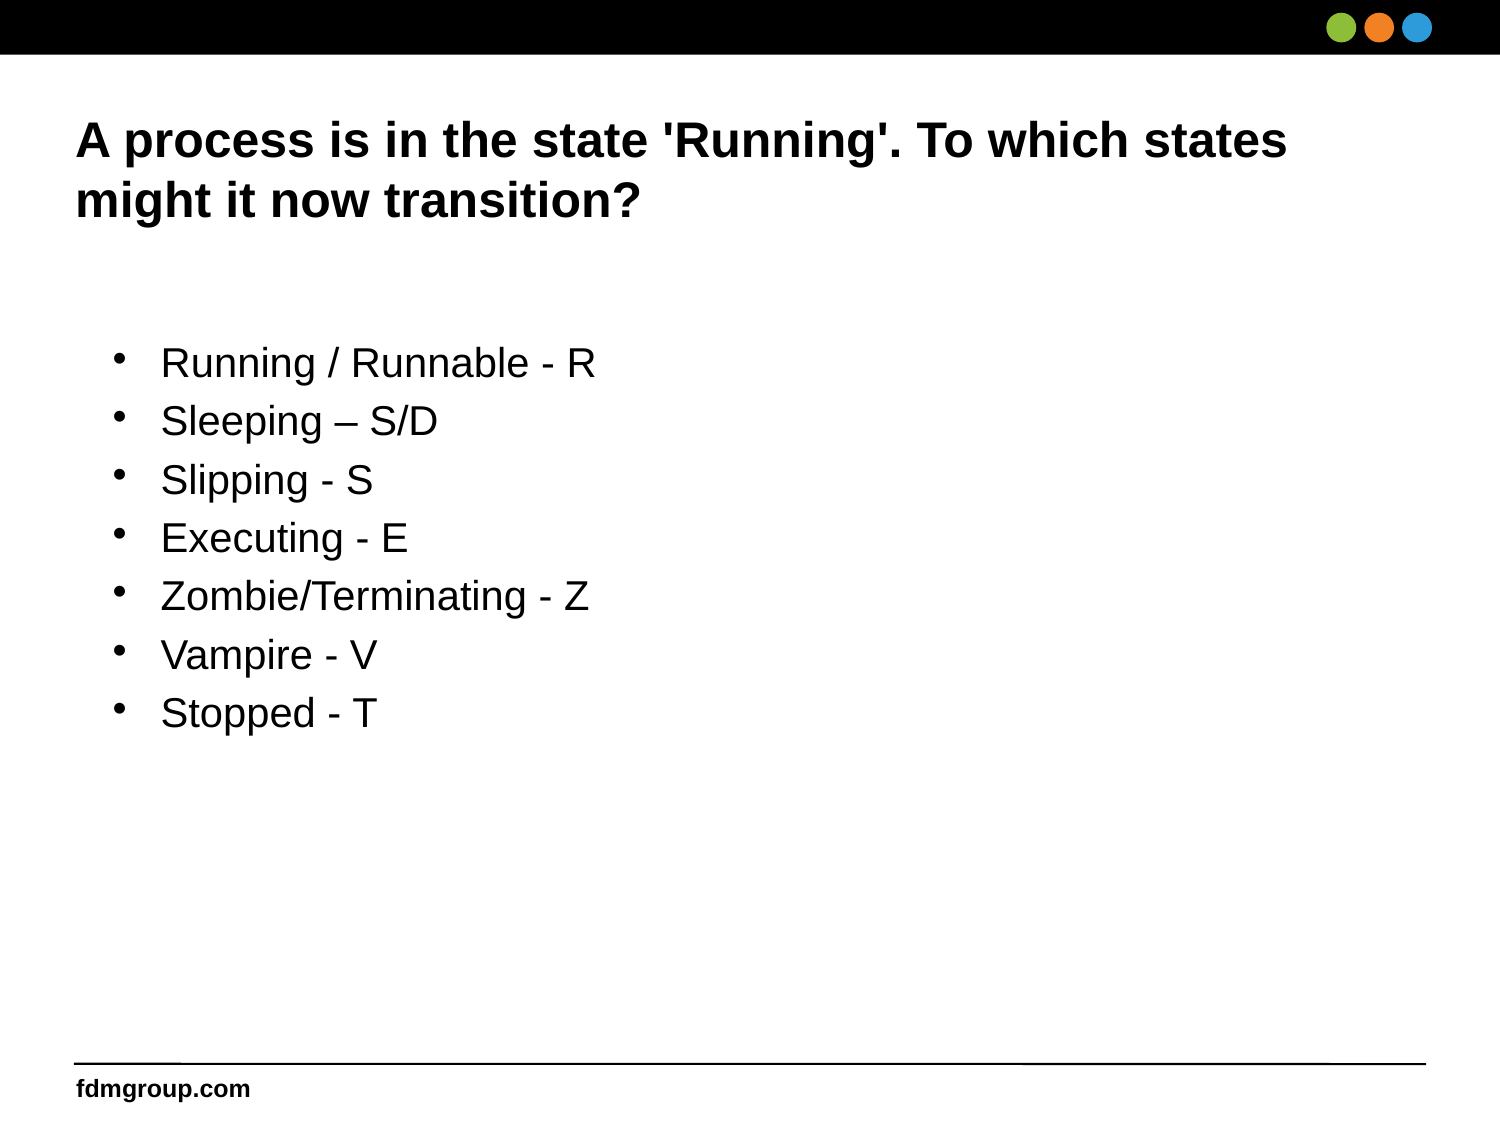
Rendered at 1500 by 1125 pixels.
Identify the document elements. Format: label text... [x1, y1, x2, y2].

title A process is in the state 'Running'. To which states might it now transition? [75, 101, 1425, 252]
list Running / Runnable - R Sleeping – S/D Slipping - S Executing - E Zombie/Terminating - Z Vampire - V Stopped - T [96, 332, 1425, 811]
